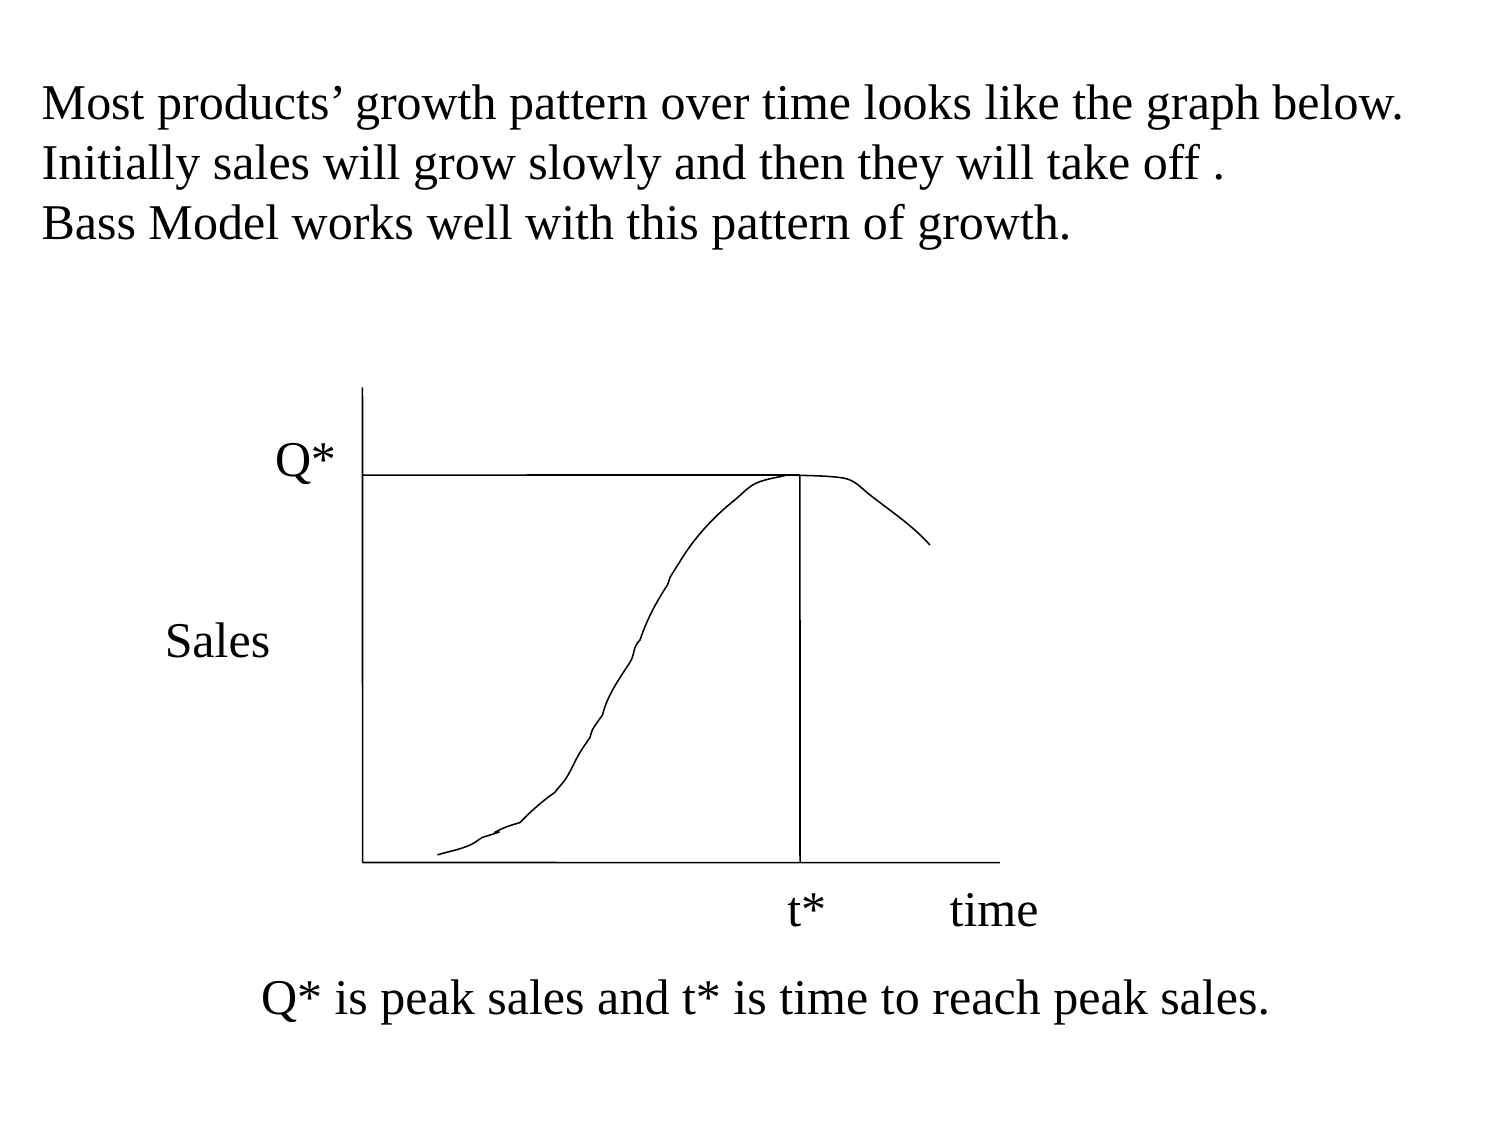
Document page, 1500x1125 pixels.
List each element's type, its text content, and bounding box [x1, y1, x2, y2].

text_box [800, 475, 930, 627]
text_box time [934, 869, 1054, 944]
text_box Q* [260, 419, 351, 494]
text_box Most products’ growth pattern over time looks like the graph below. Initially sales will grow slowly and then they will take off . Bass Model works well with this pattern of growth. [26, 62, 1445, 258]
text_box Q* is peak sales and t* is time to reach peak sales. [246, 956, 1286, 1032]
text_box t* [772, 869, 842, 944]
text_box Sales [150, 599, 286, 675]
text_box [437, 475, 799, 855]
